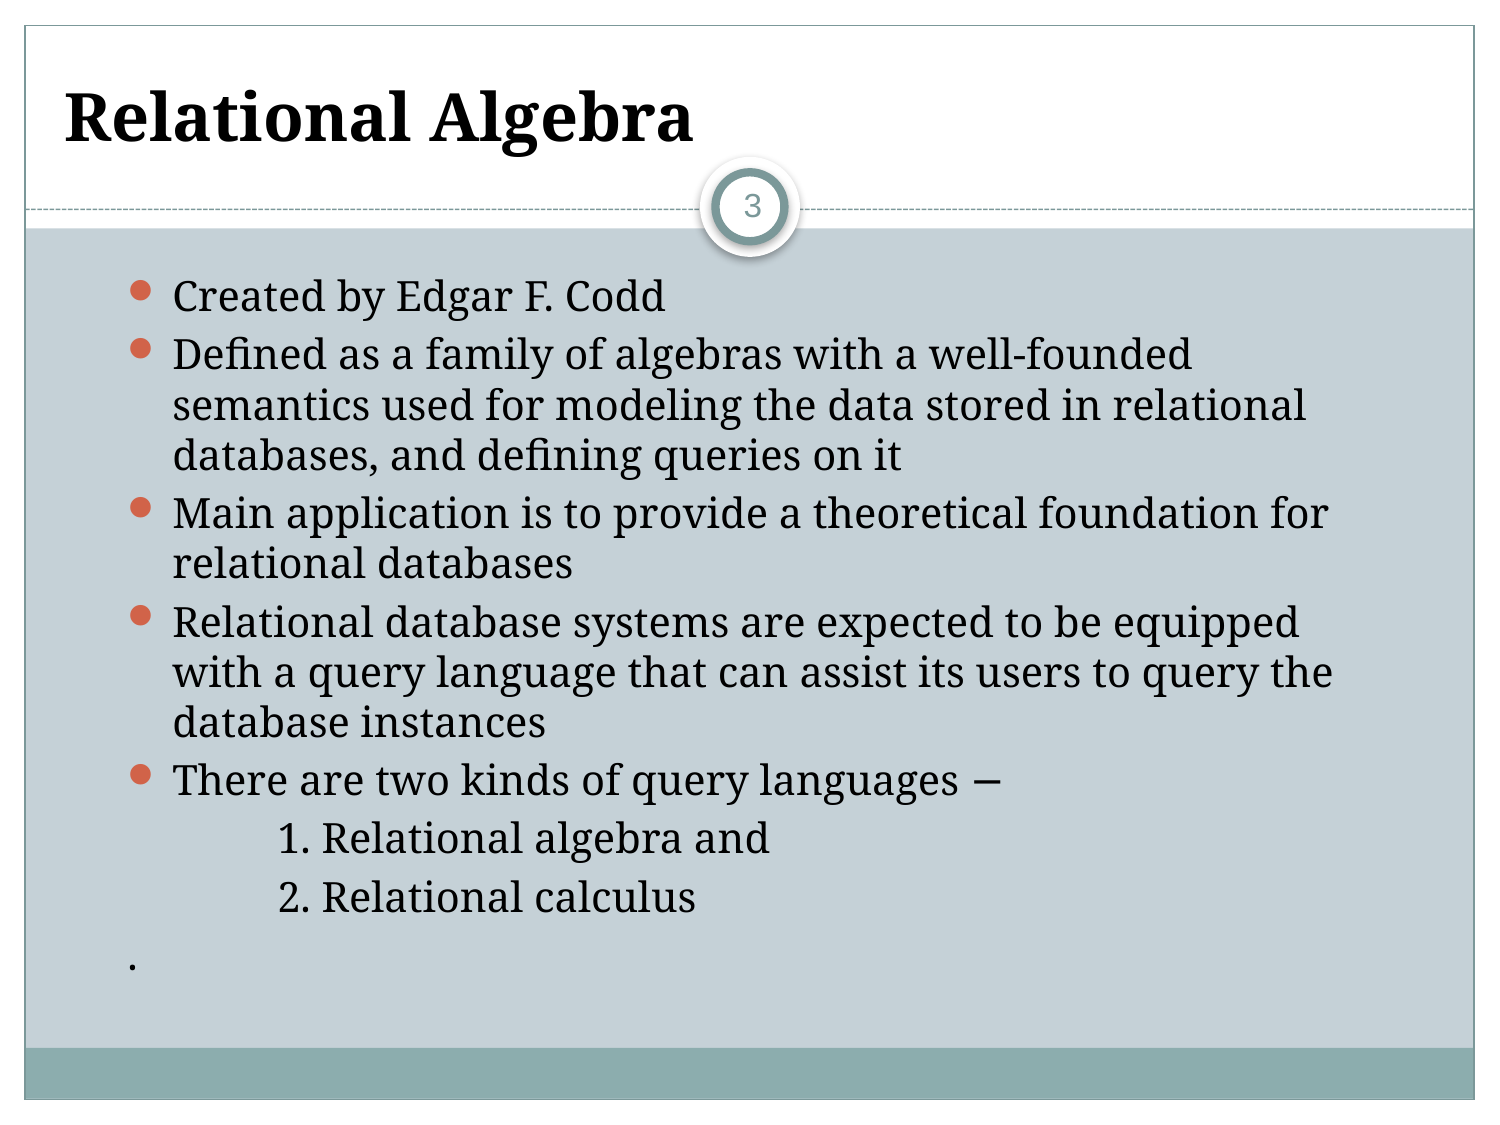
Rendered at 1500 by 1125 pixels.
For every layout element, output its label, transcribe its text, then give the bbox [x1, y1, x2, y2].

slide_number 3 [715, 168, 791, 241]
title Relational Algebra [49, 37, 1450, 162]
list Created by Edgar F. Codd Defined as a family of algebras with a well-founded semantics used for modeling the data stored in relational databases, and defining queries on it Main application is to provide a theoretical foundation for relational databases Relational database systems are expected to be equipped with a query language that can assist its users to query the database instances There are two kinds of query languages − 1. Relational algebra and 2. Relational calculus . [112, 262, 1362, 1063]
